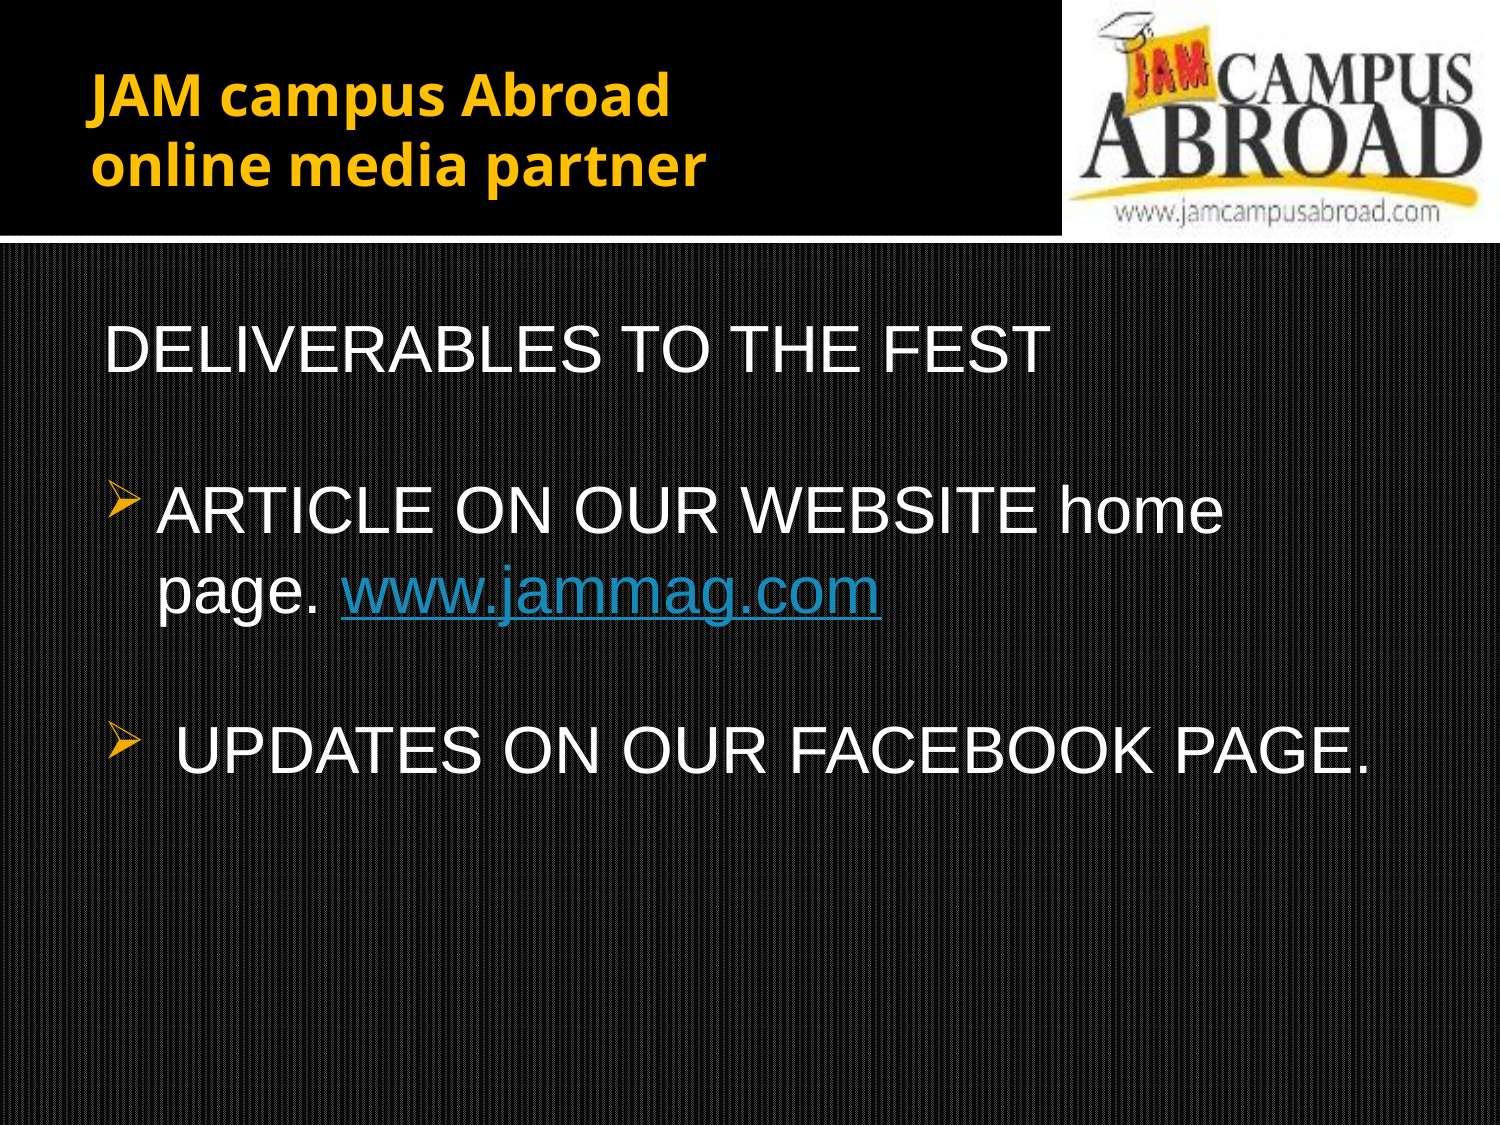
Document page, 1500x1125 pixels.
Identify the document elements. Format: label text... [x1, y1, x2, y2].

picture [1062, 0, 1500, 238]
list DELIVERABLES TO THE FEST ARTICLE ON OUR WEBSITE home page. www.jammag.com UPDATES ON OUR FACEBOOK PAGE. [74, 290, 1426, 1051]
title JAM campus Abroad online media partner [75, 25, 1057, 231]
